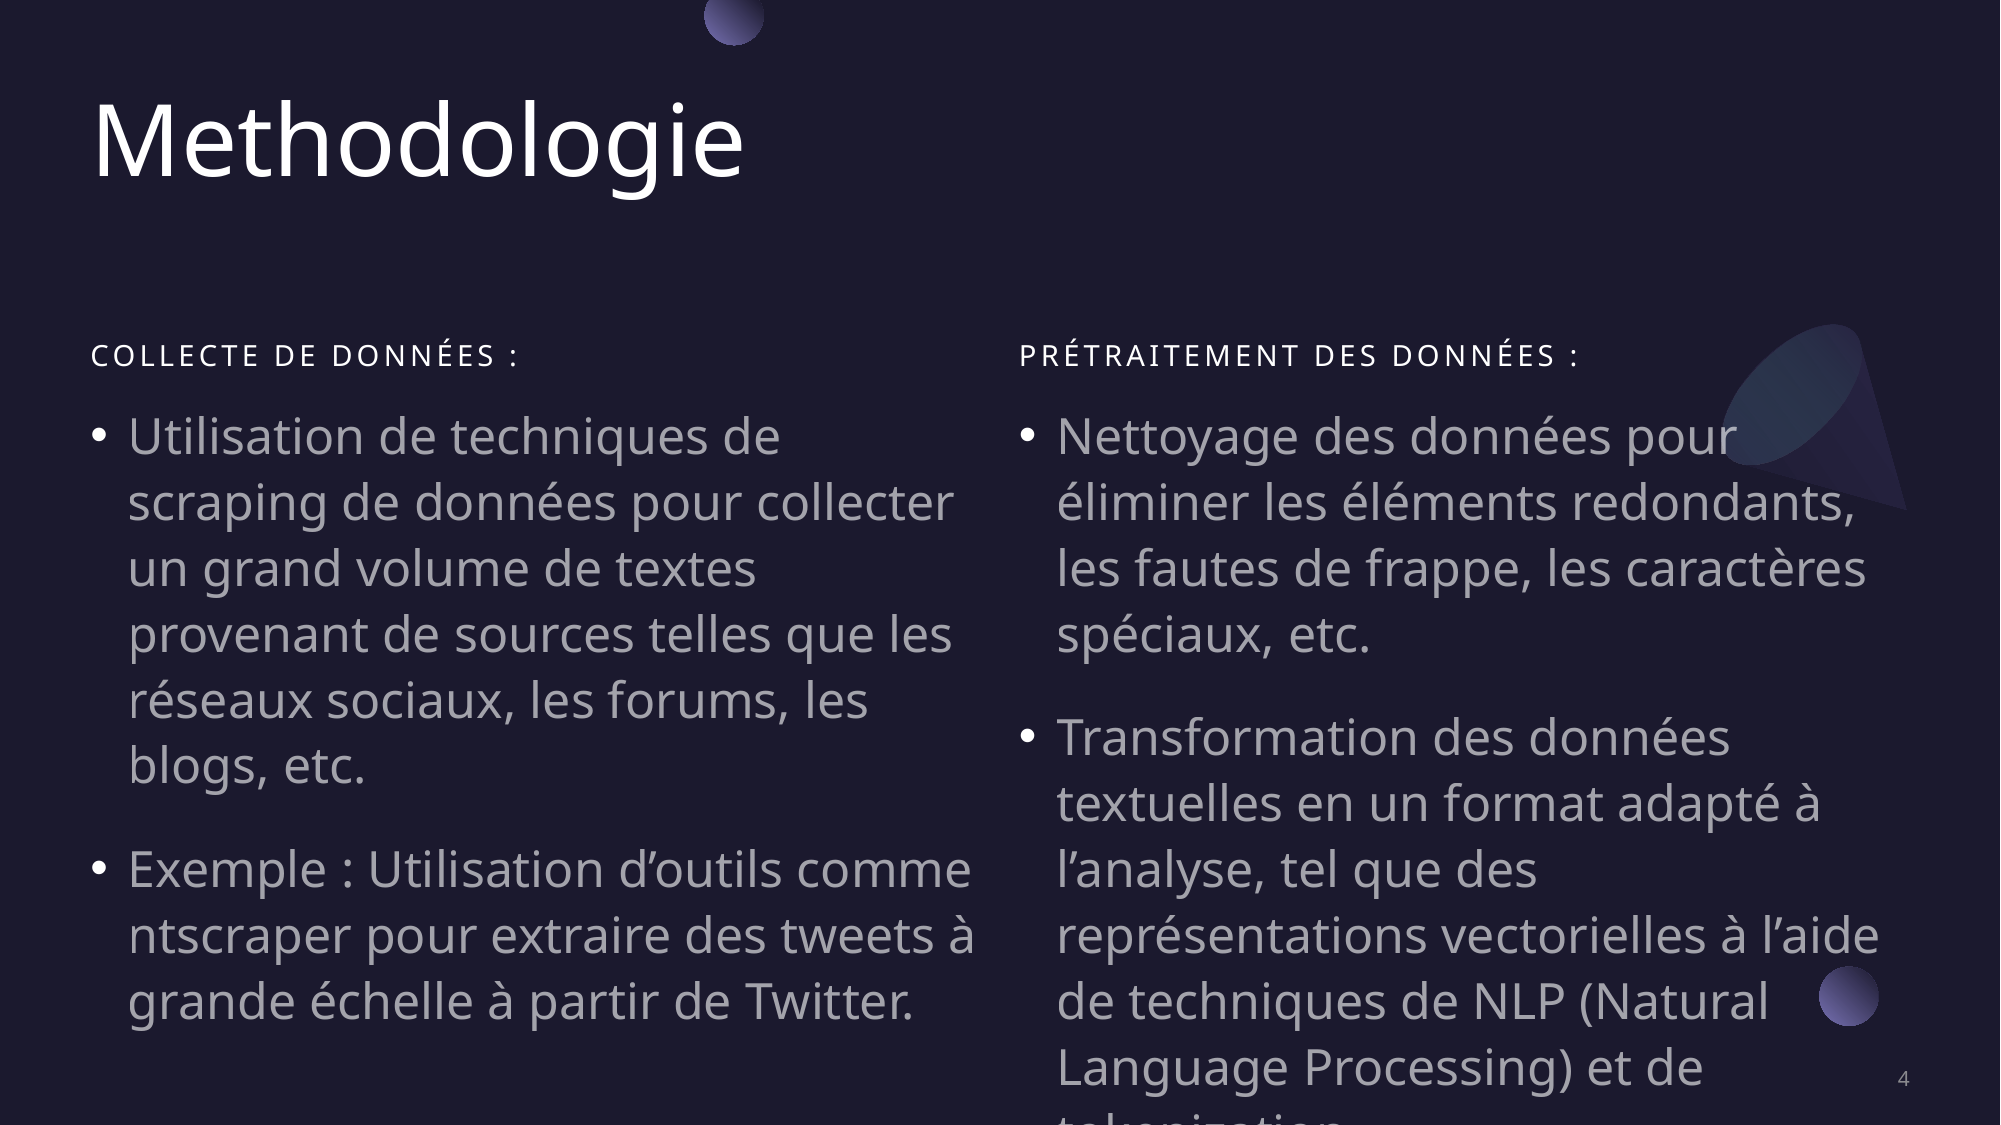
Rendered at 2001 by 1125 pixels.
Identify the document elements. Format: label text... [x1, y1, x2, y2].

list Prétraitement des Données : [1019, 283, 1911, 372]
title Methodologie [90, 90, 1911, 309]
list Collecte de Données : [90, 283, 983, 372]
slide_number 4 [1632, 1067, 1910, 1093]
text_box [703, 0, 765, 47]
list Nettoyage des données pour éliminer les éléments redondants, les fautes de frappe, les caractères spéciaux, etc. Transformation des données textuelles en un format adapté à l’analyse, tel que des représentations vectorielles à l’aide de techniques de NLP (Natural Language Processing) et de tokenization. [1019, 398, 1911, 975]
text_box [1702, 332, 1922, 541]
list Utilisation de techniques de scraping de données pour collecter un grand volume de textes provenant de sources telles que les réseaux sociaux, les forums, les blogs, etc. Exemple : Utilisation d’outils comme ntscraper pour extraire des tweets à grande échelle à partir de Twitter. [90, 398, 981, 975]
